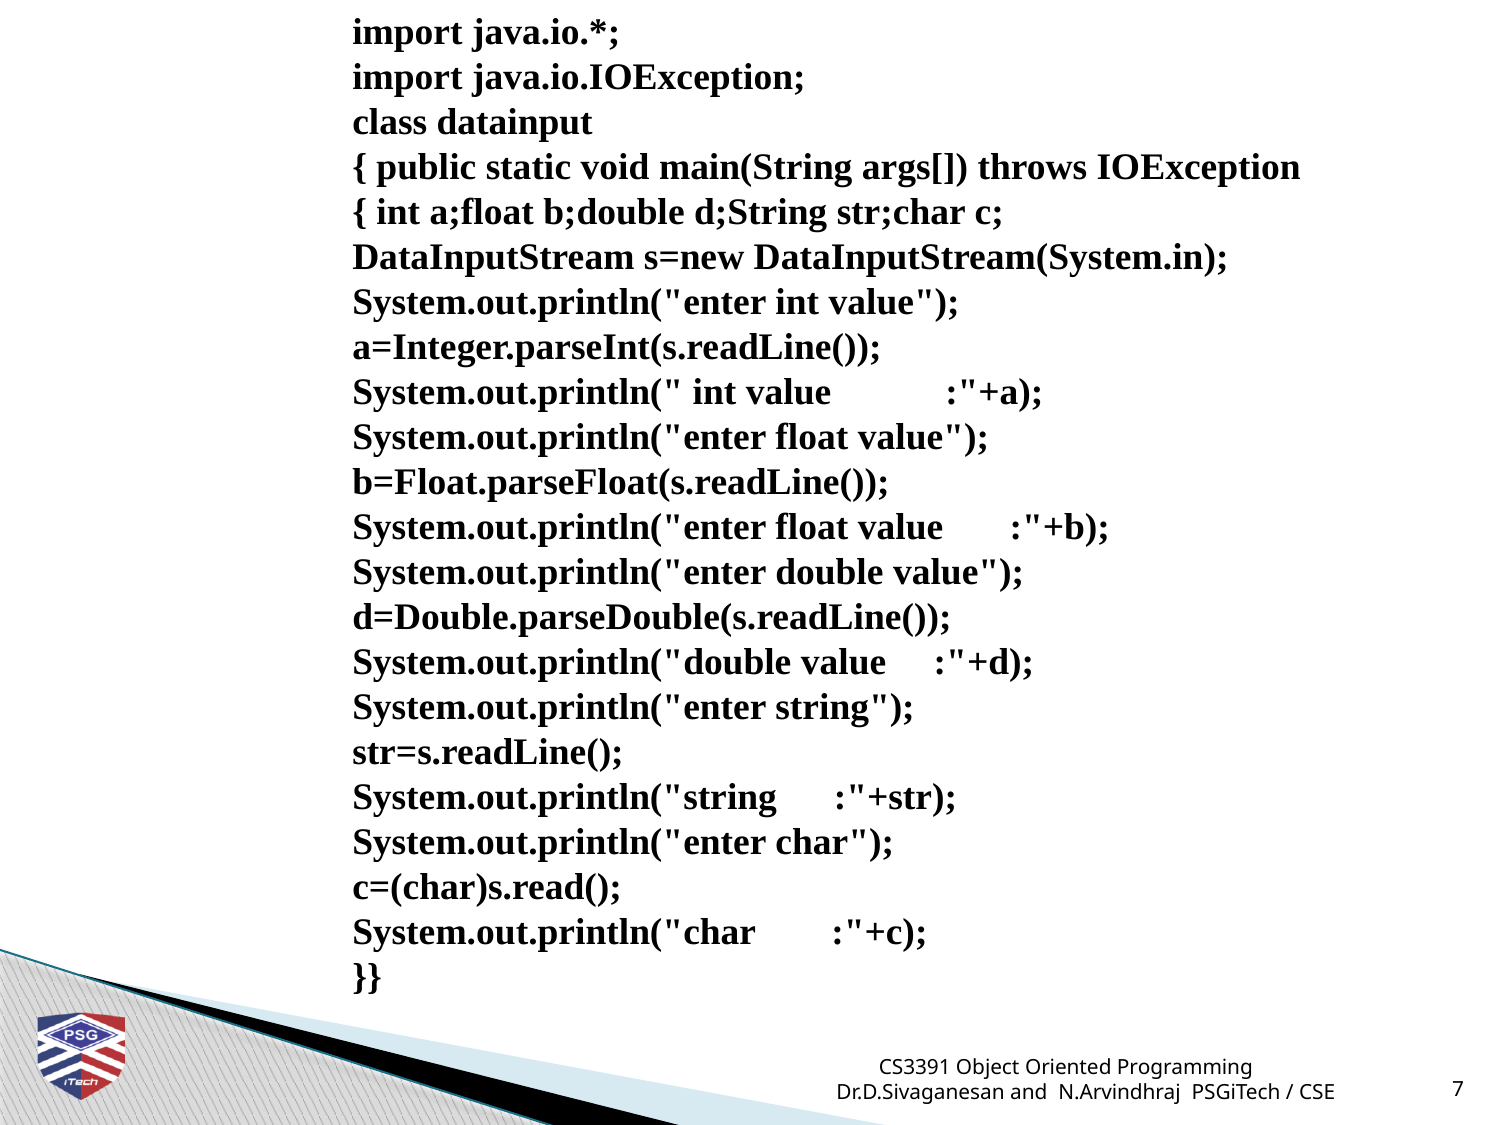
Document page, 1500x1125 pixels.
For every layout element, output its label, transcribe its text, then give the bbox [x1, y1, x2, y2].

picture [37, 1012, 125, 1100]
footer CS3391 Object Oriented Programming Dr.D.Sivaganesan and N.Arvindhraj PSGiTech / CSE [718, 1025, 1350, 1112]
slide_number 7 [1418, 1051, 1479, 1112]
text_box import java.io.*; import java.io.IOException; class datainput { public static void main(String args[]) throws IOException { int a;float b;double d;String str;char c; DataInputStream s=new DataInputStream(System.in); System.out.println("enter int value"); a=Integer.parseInt(s.readLine()); System.out.println(" int value :"+a); System.out.println("enter float value"); b=Float.parseFloat(s.readLine()); System.out.println("enter float value :"+b); System.out.println("enter double value"); d=Double.parseDouble(s.readLine()); System.out.println("double value :"+d); System.out.println("enter string"); str=s.readLine(); System.out.println("string :"+str); System.out.println("enter char"); c=(char)s.read(); System.out.println("char :"+c); }} [337, 0, 1375, 1005]
